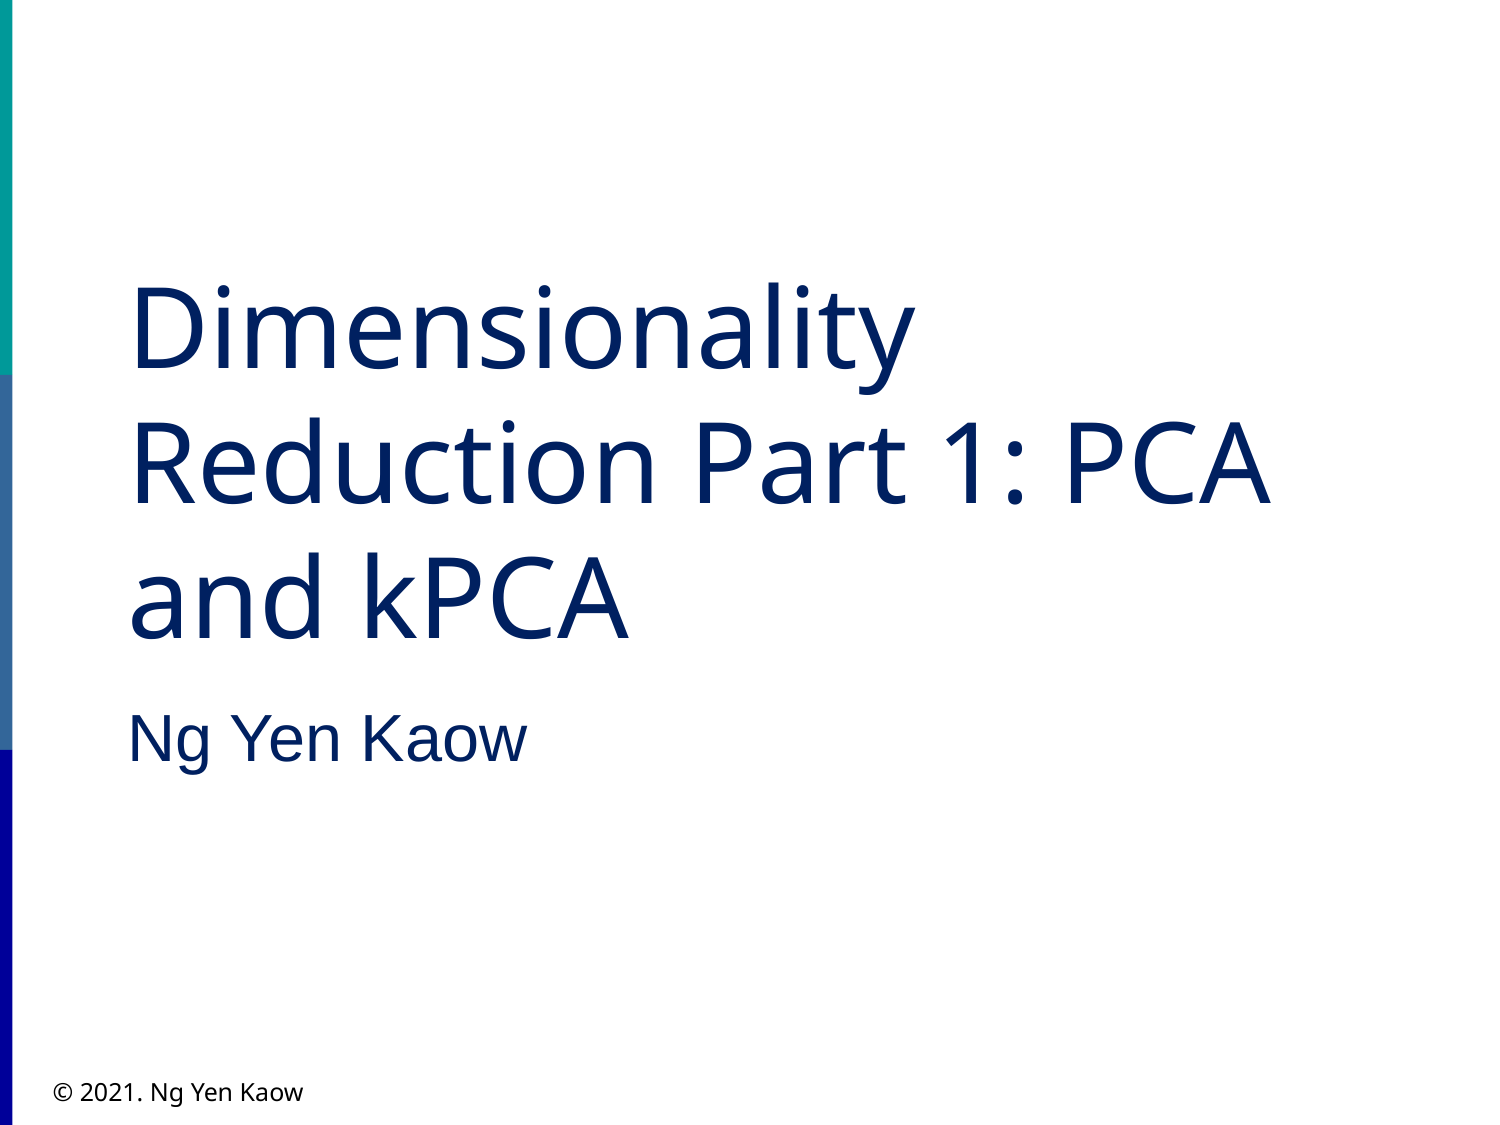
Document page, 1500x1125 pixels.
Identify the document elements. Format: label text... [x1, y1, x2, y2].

subtitle Ng Yen Kaow [112, 687, 1200, 850]
title Dimensionality Reduction Part 1: PCA and kPCA [112, 518, 1424, 669]
